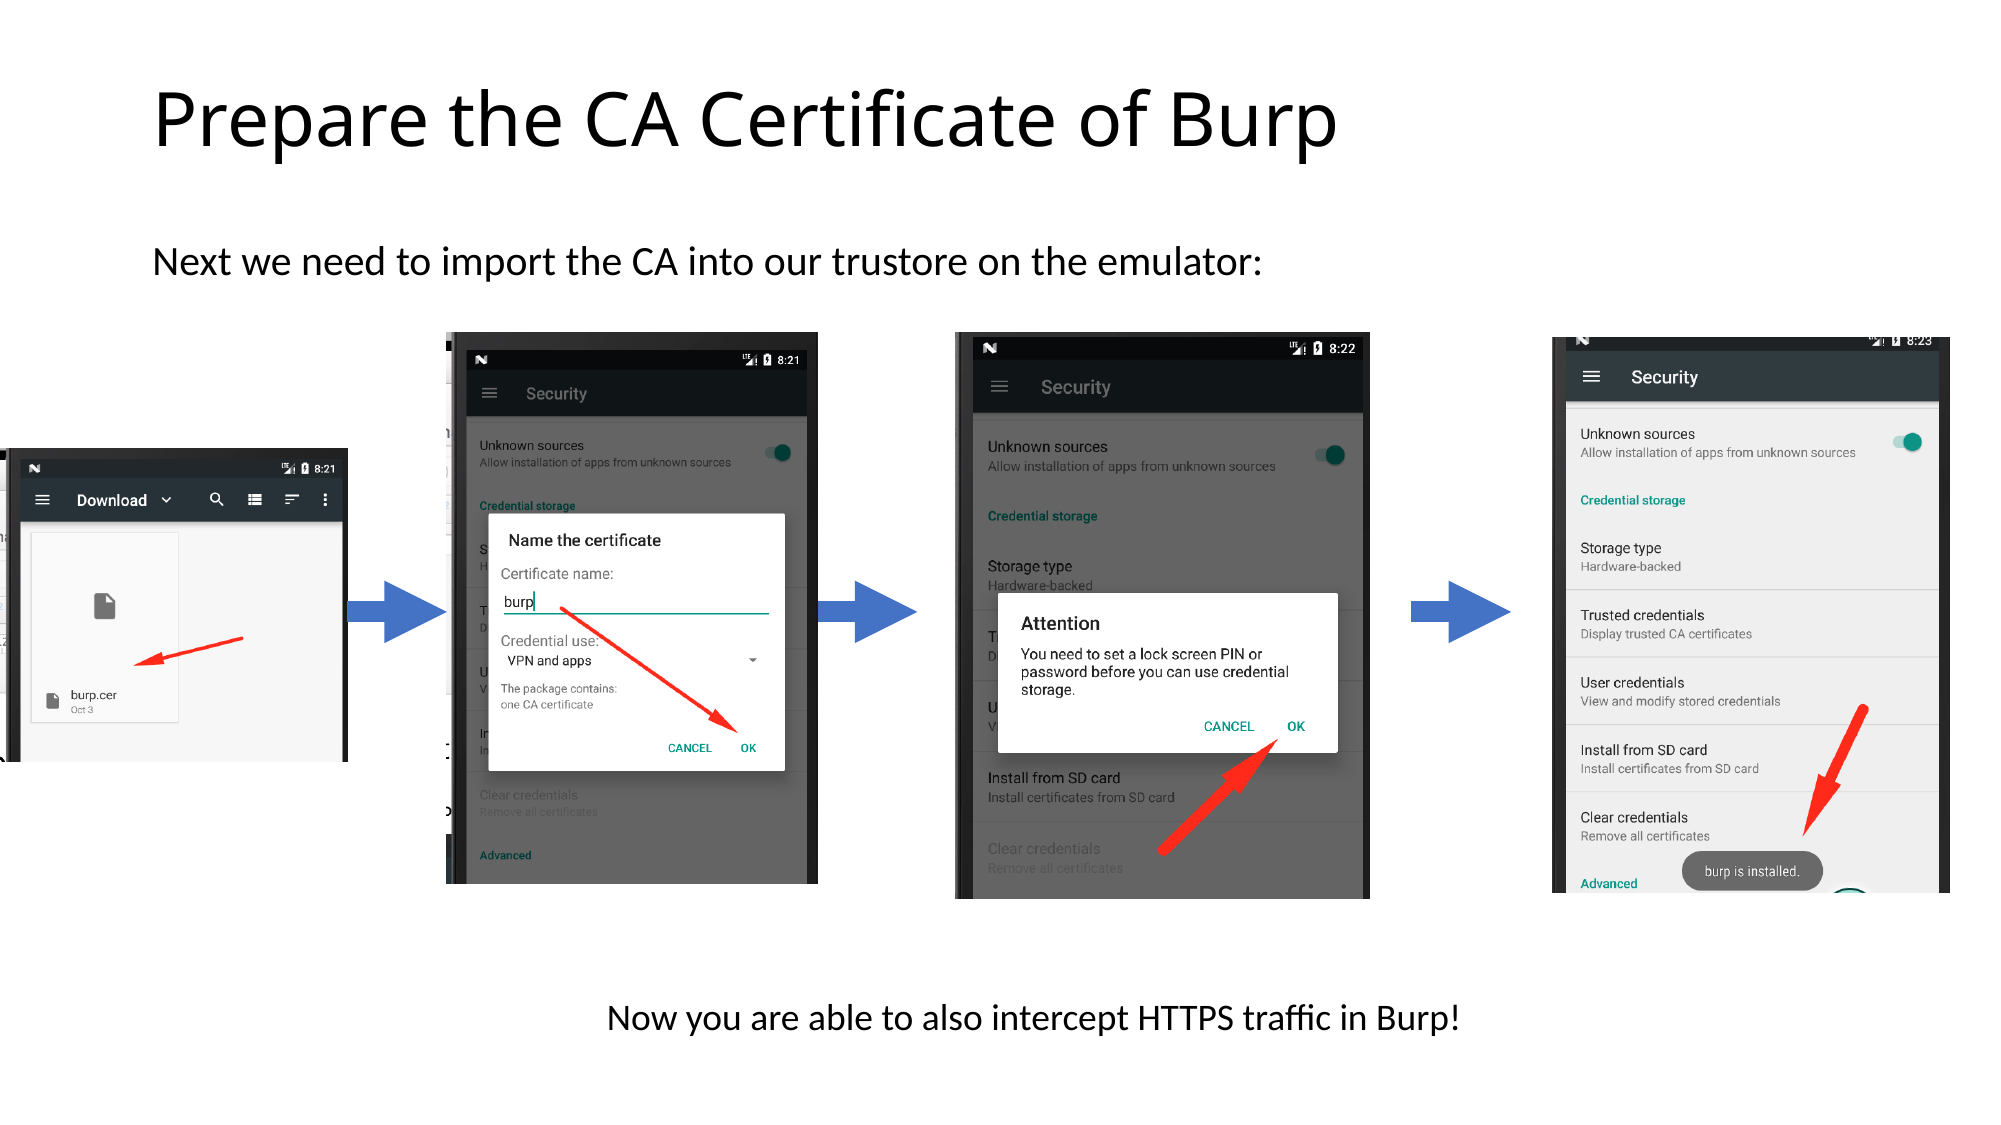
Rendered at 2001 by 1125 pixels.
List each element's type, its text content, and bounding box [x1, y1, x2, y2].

picture [1552, 337, 1950, 893]
picture [955, 332, 1370, 899]
text_box Now you are able to also intercept HTTPS traffic in Burp! [592, 985, 1478, 1046]
title Prepare the CA Certificate of Burp [137, 13, 1920, 232]
picture [446, 332, 818, 884]
picture [0, 448, 348, 762]
list Next we need to import the CA into our trustore on the emulator: [137, 231, 1863, 946]
